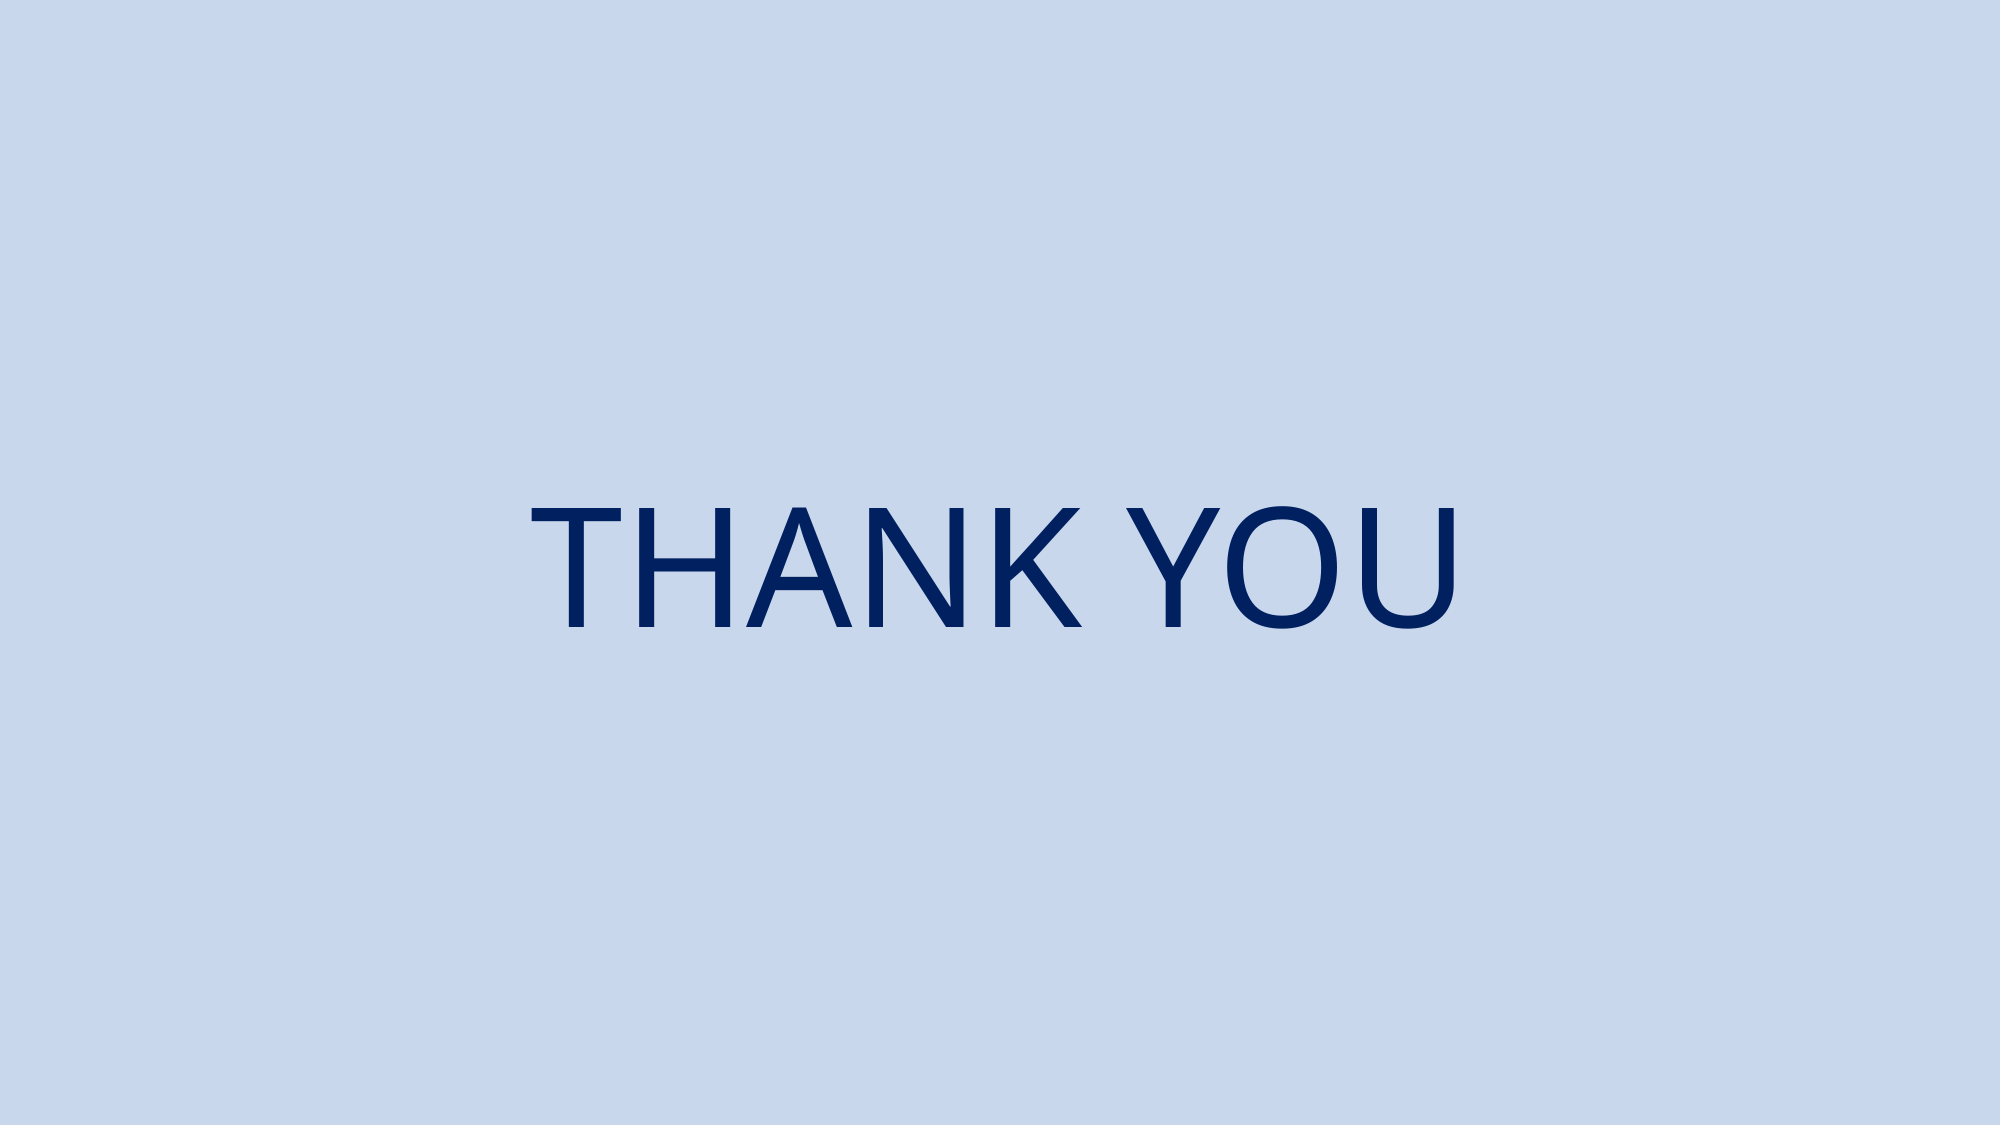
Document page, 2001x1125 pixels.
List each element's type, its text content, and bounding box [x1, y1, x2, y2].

text_box THANK YOU [252, 453, 1748, 669]
